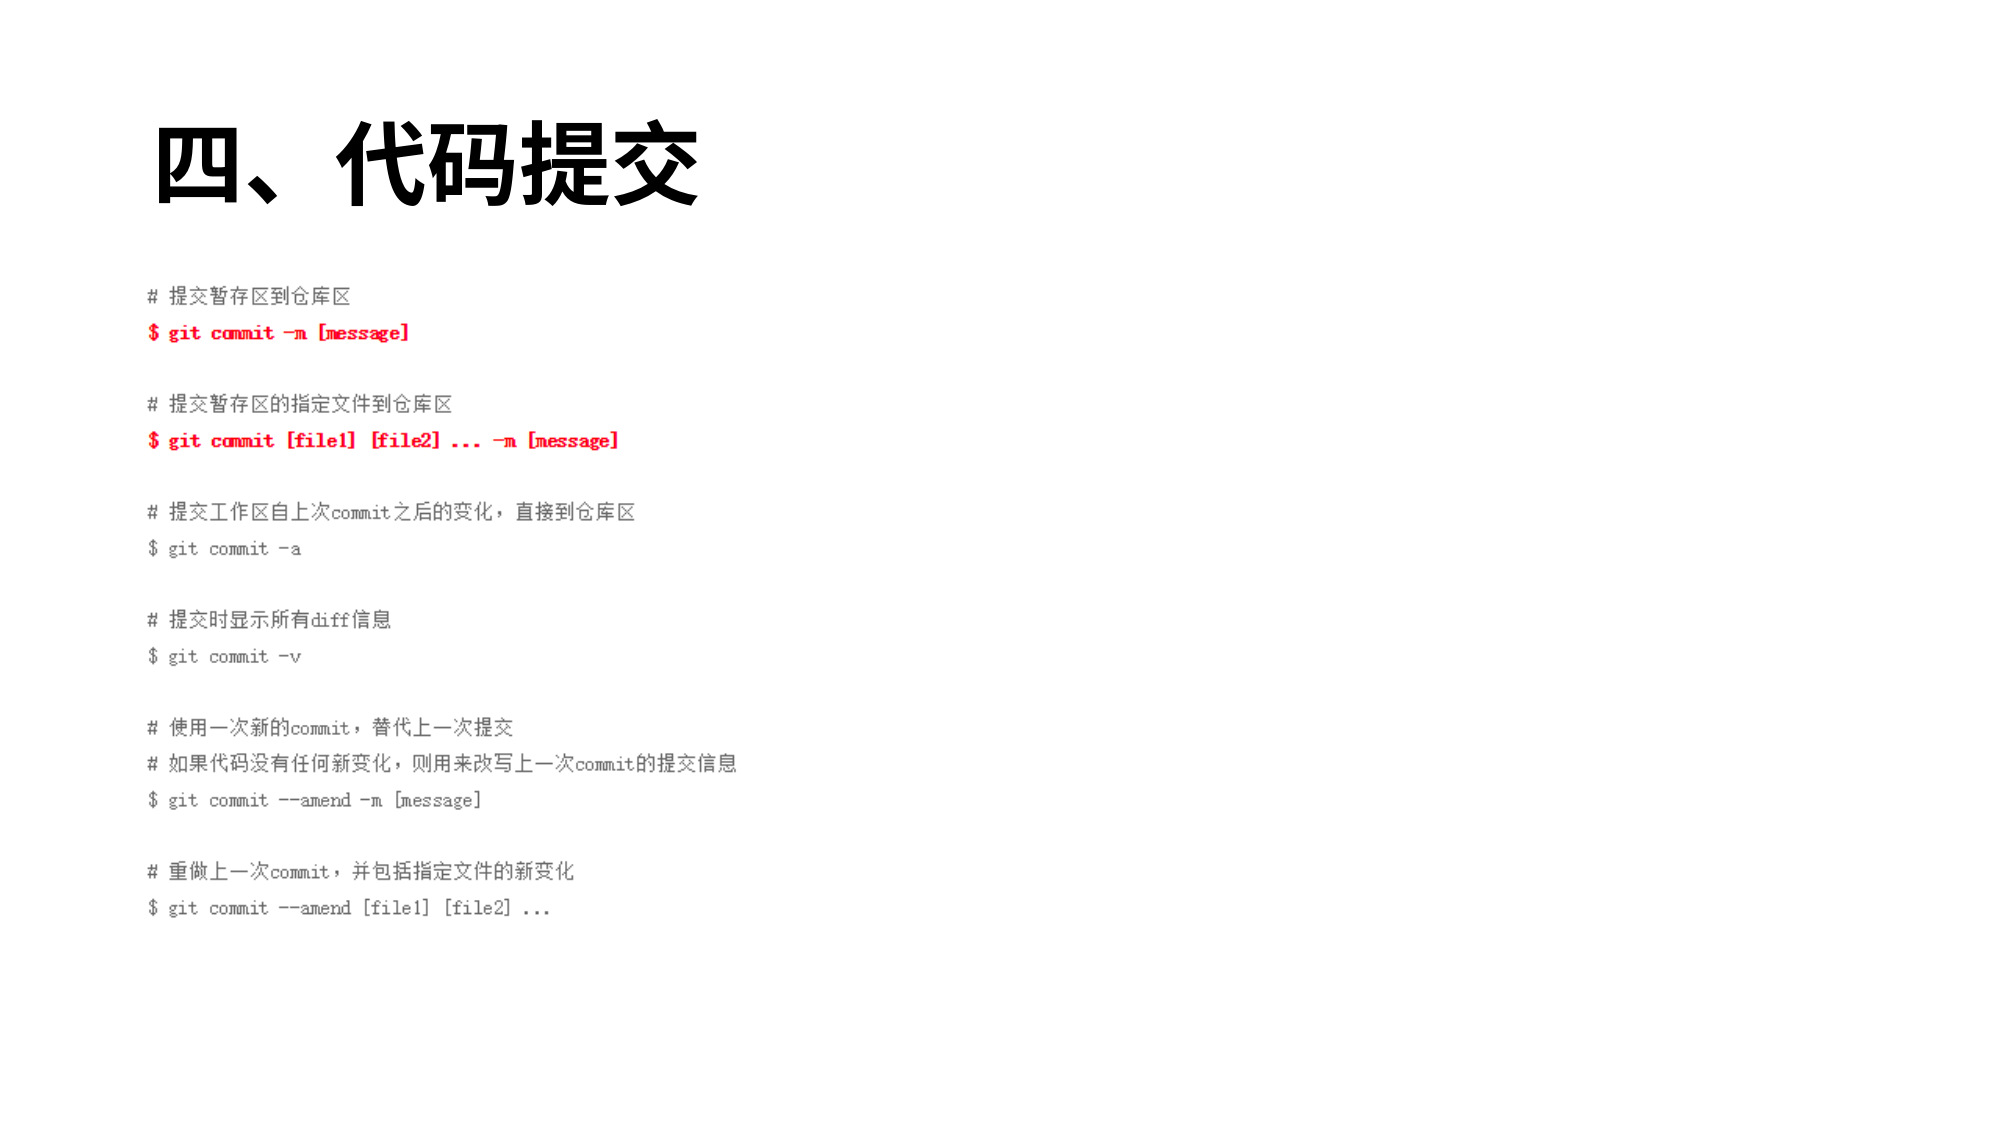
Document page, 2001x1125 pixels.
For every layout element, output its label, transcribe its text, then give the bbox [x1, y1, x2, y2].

title 四、代码提交 [137, 59, 1863, 278]
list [137, 277, 991, 925]
